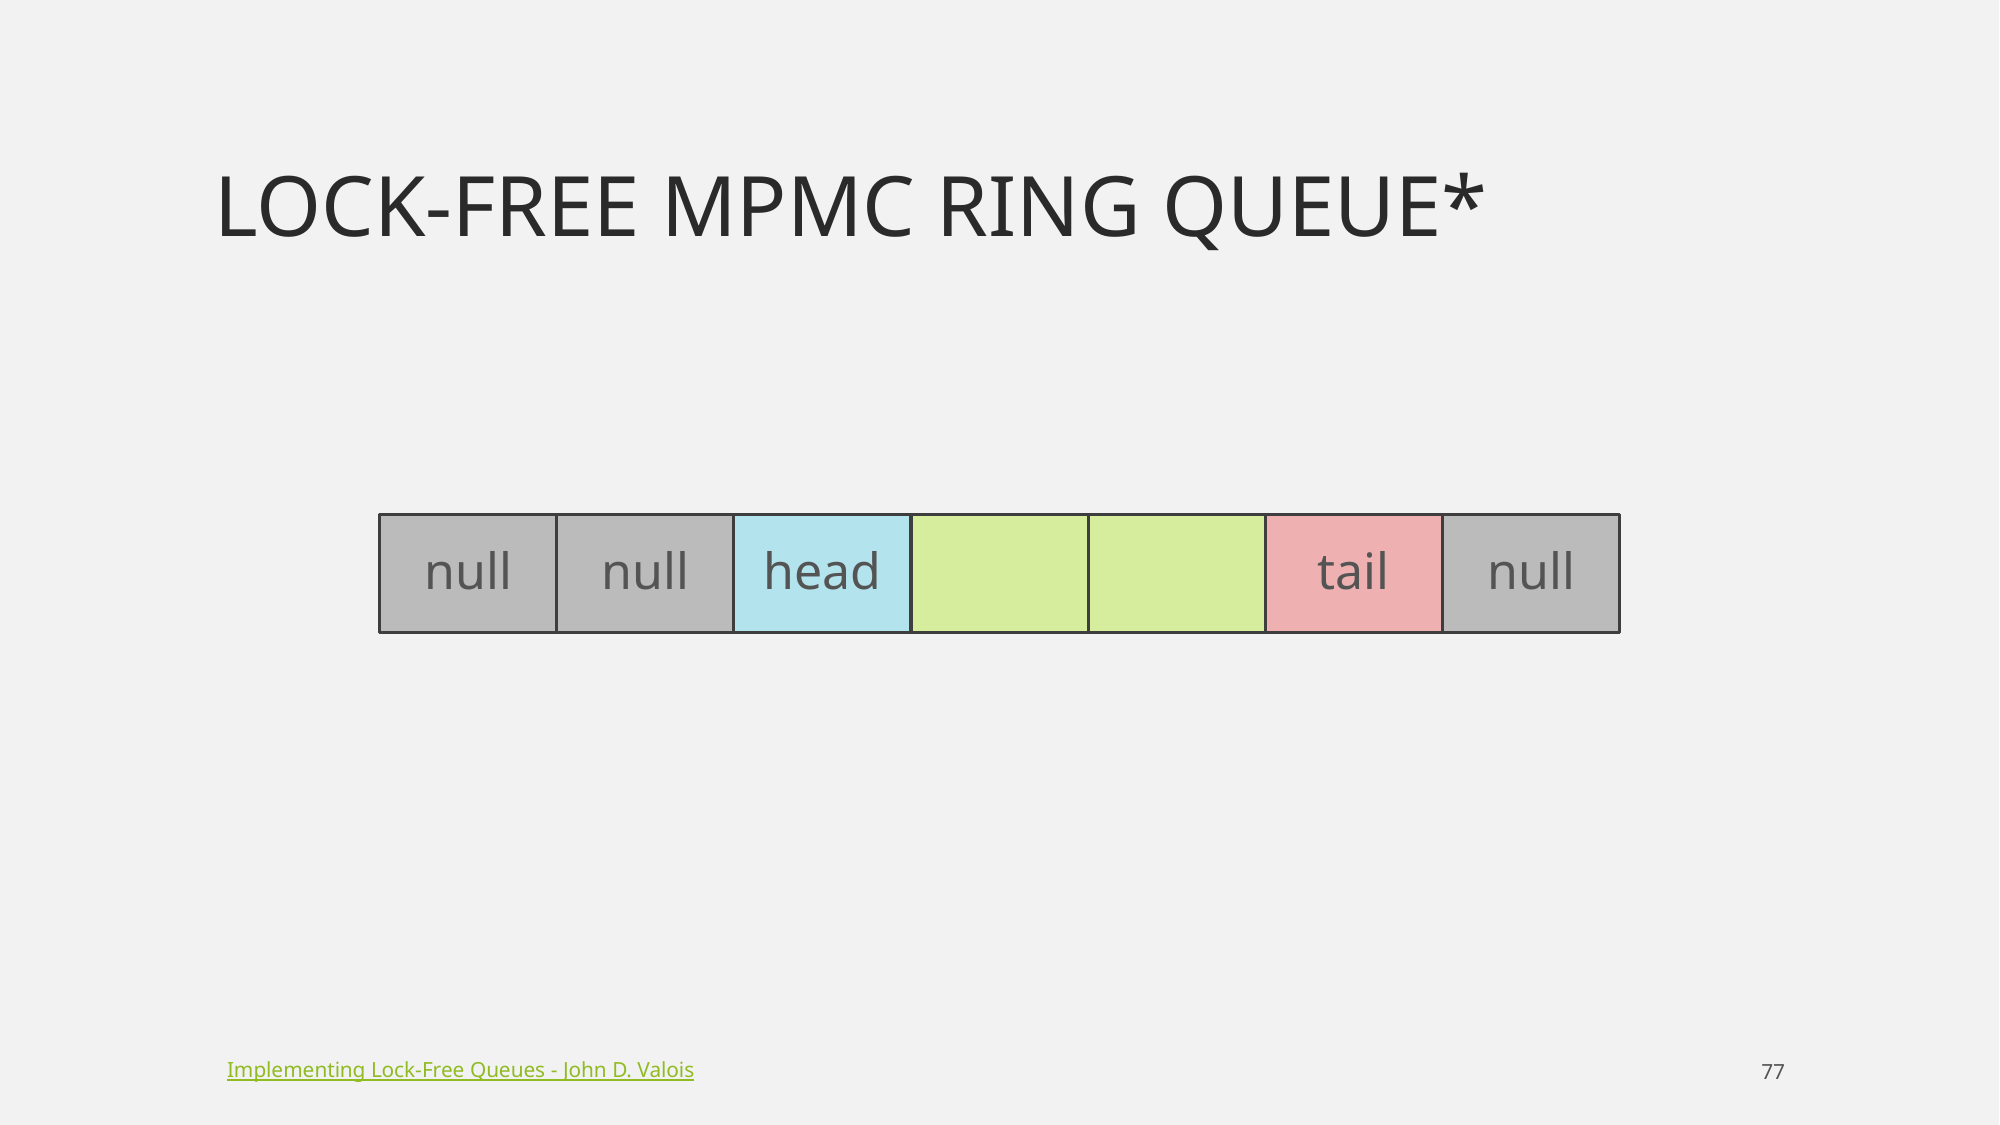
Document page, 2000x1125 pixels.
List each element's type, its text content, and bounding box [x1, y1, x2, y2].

title Lock-free MPMC ring queue* [199, 45, 1800, 263]
text_box Implementing Lock-Free Queues - John D. Valois [212, 1049, 710, 1091]
slide_number 77 [1612, 1057, 1800, 1088]
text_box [379, 514, 1620, 633]
